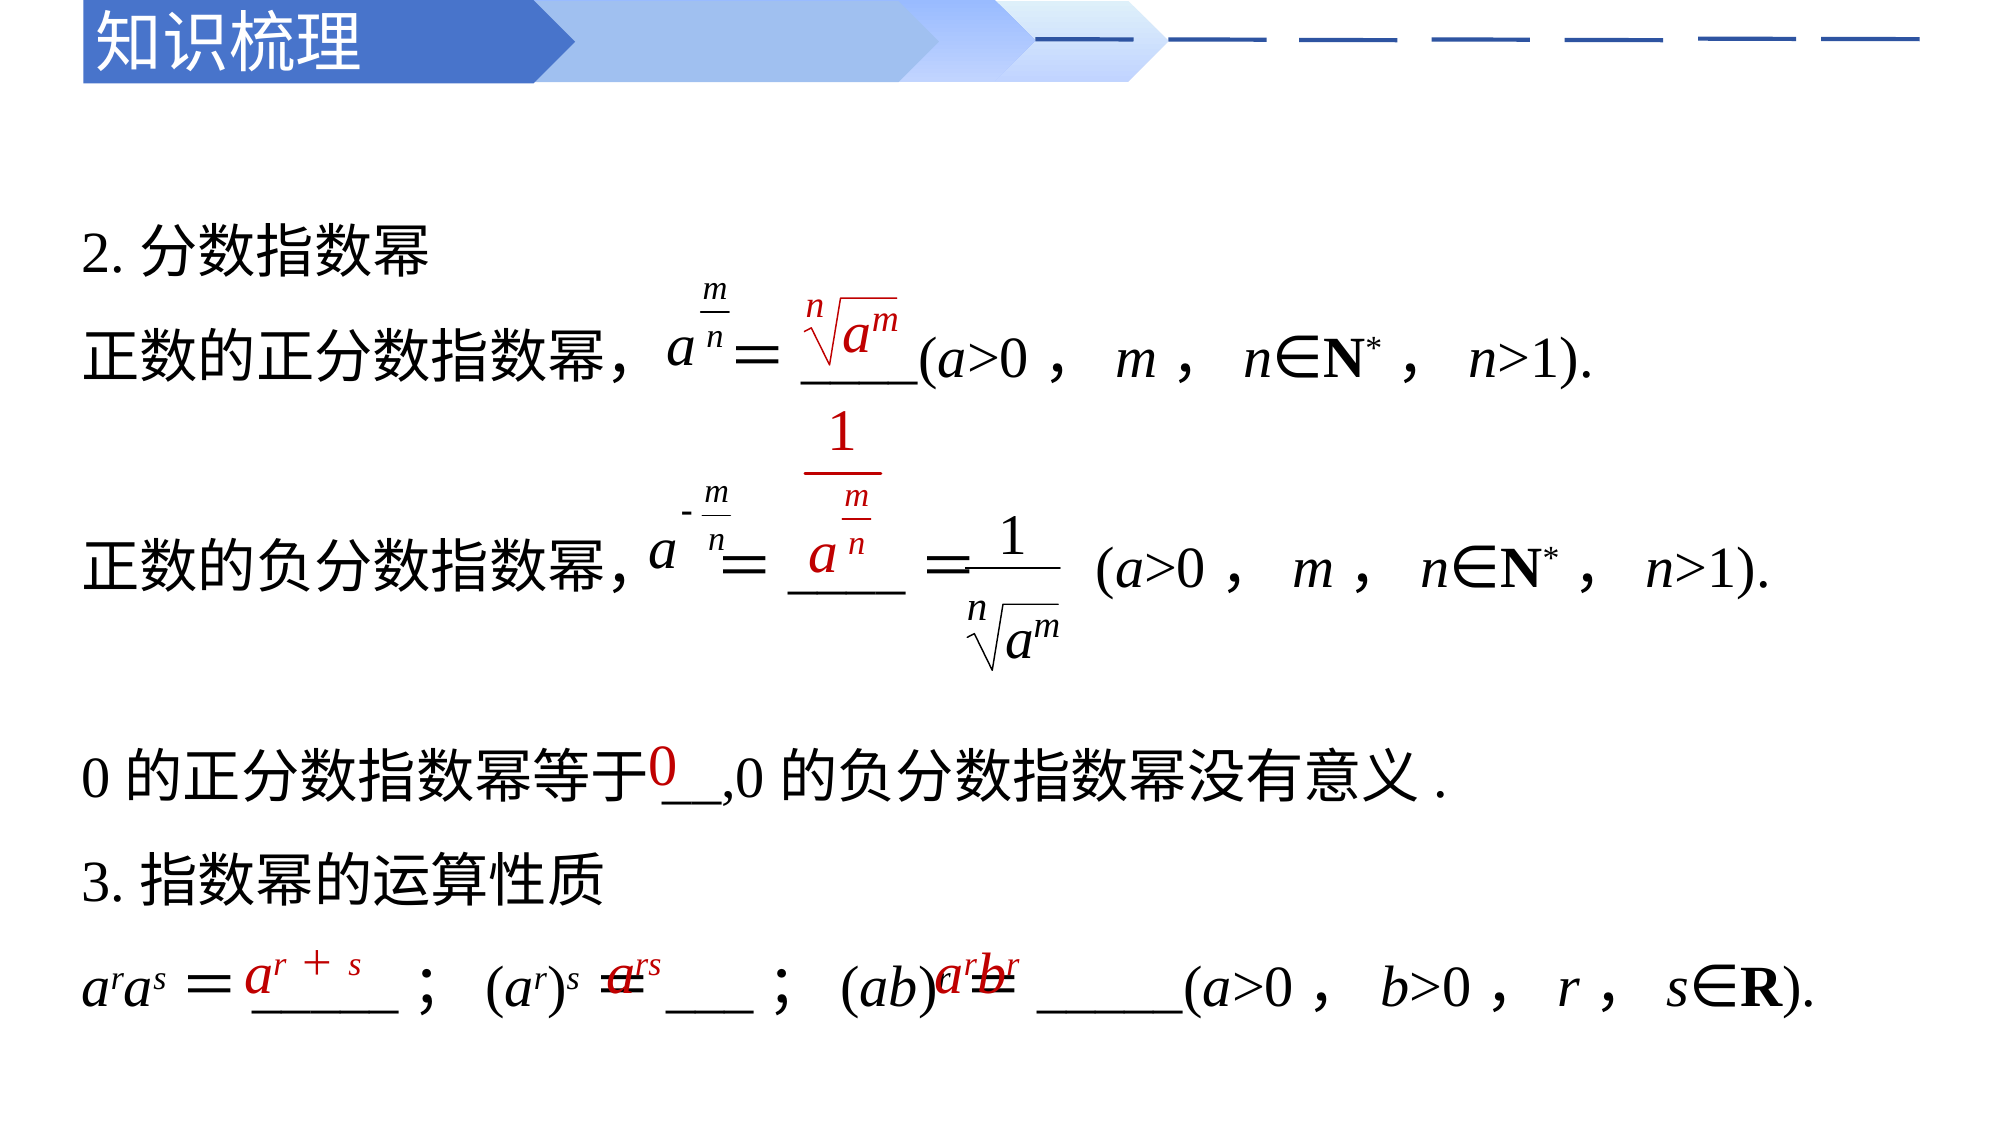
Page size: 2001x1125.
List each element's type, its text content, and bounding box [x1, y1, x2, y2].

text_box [657, 261, 744, 381]
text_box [803, 238, 978, 371]
text_box arbr [919, 927, 1035, 1013]
text_box 2.分数指数幂 正数的正分数指数幂， ＝____(a>0，m，n∈N*，n>1). 正数的负分数指数幂， ＝____＝ (a>0，m，n∈N*，n>1). 0的正分数指数幂等于__,0的负分数指数幂没有意义. 3.指数幂的运算性质 aras＝_____；(ar)s＝___；(ab)r＝_____(a>0，b>0，r，s∈R). [66, 171, 1934, 1026]
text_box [794, 393, 895, 587]
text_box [964, 489, 1154, 684]
text_box ar＋s [229, 927, 377, 1013]
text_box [638, 464, 744, 584]
text_box 0 [633, 719, 693, 805]
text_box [80, 0, 1921, 89]
text_box ars [591, 927, 677, 1013]
